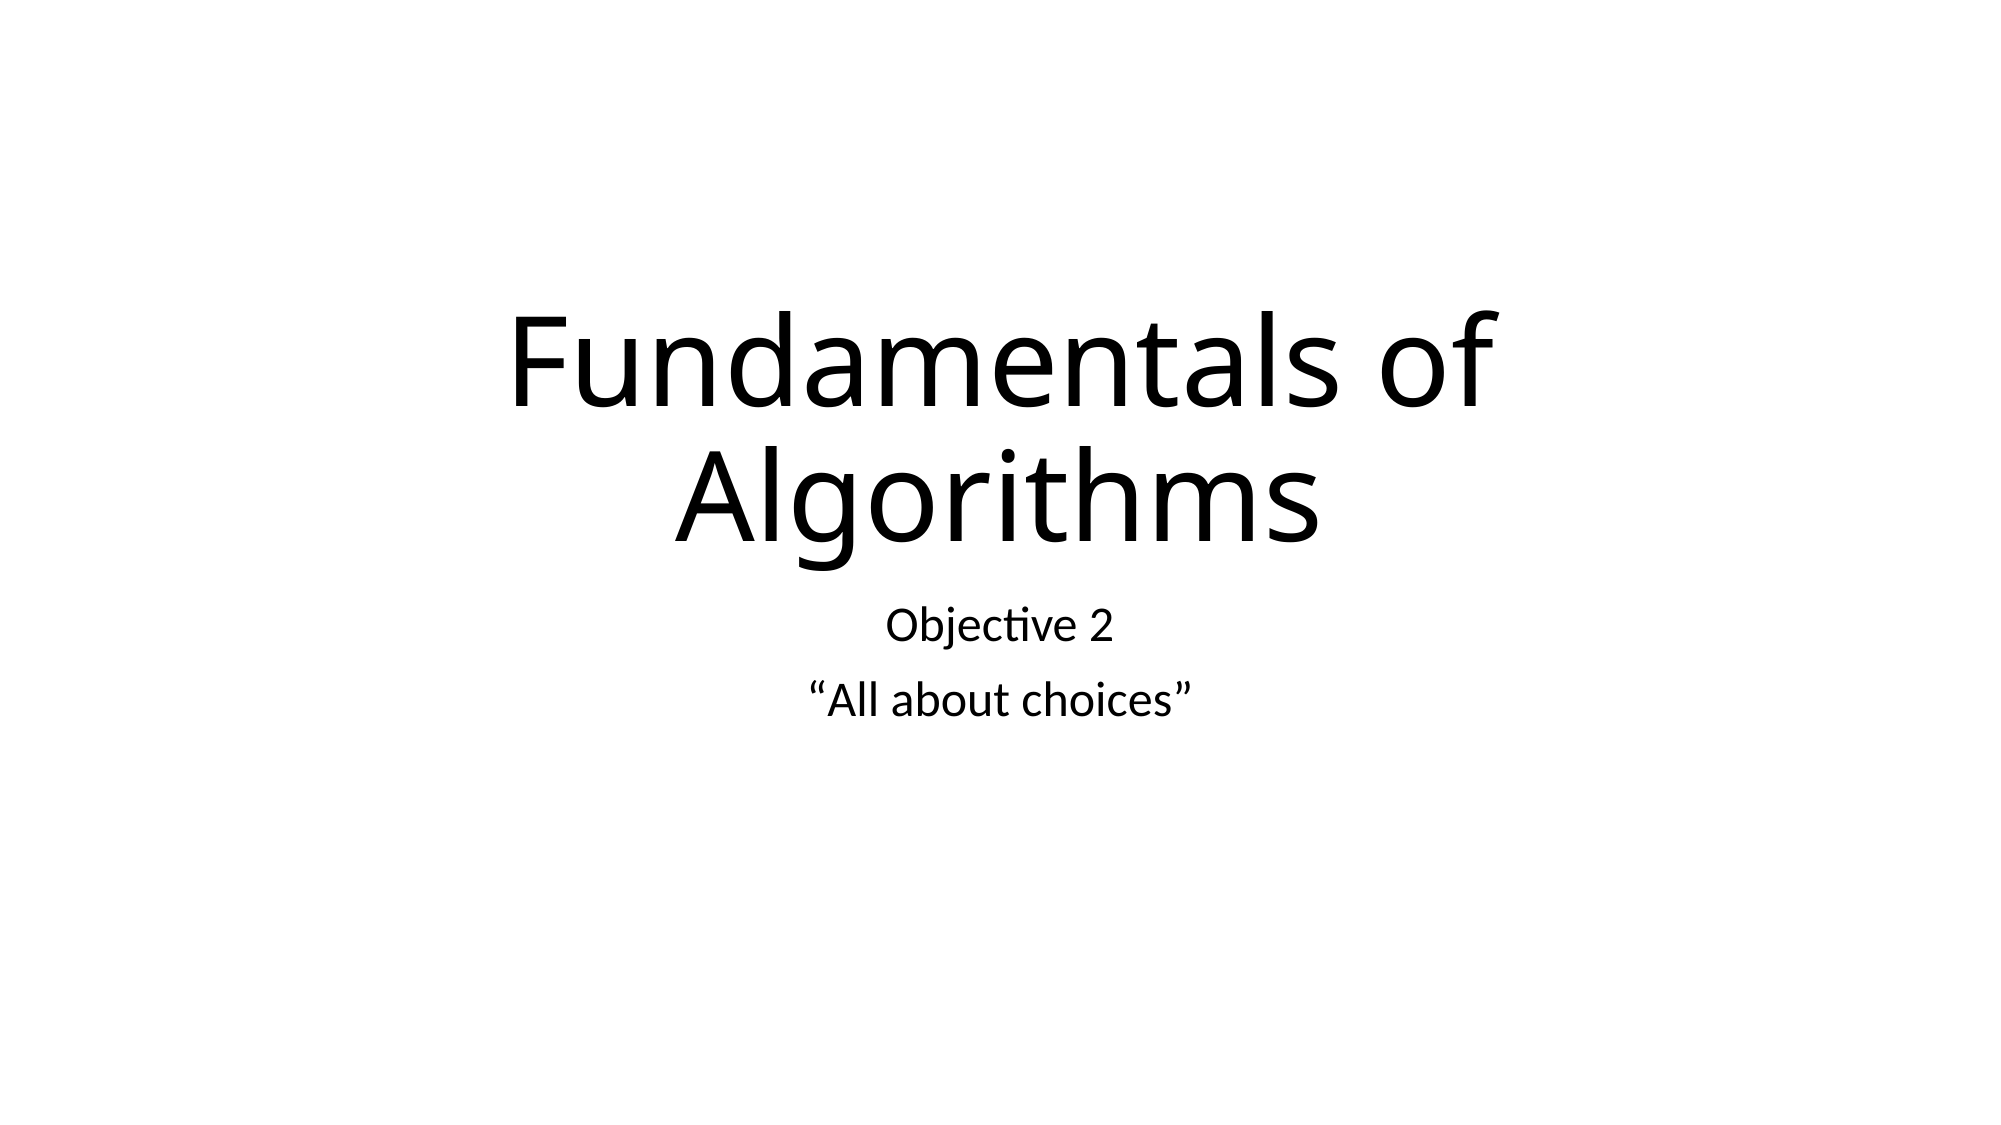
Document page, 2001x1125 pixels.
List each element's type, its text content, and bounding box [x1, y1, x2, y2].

title Fundamentals of Algorithms [249, 184, 1750, 576]
subtitle Objective 2 “All about choices” [249, 590, 1750, 863]
